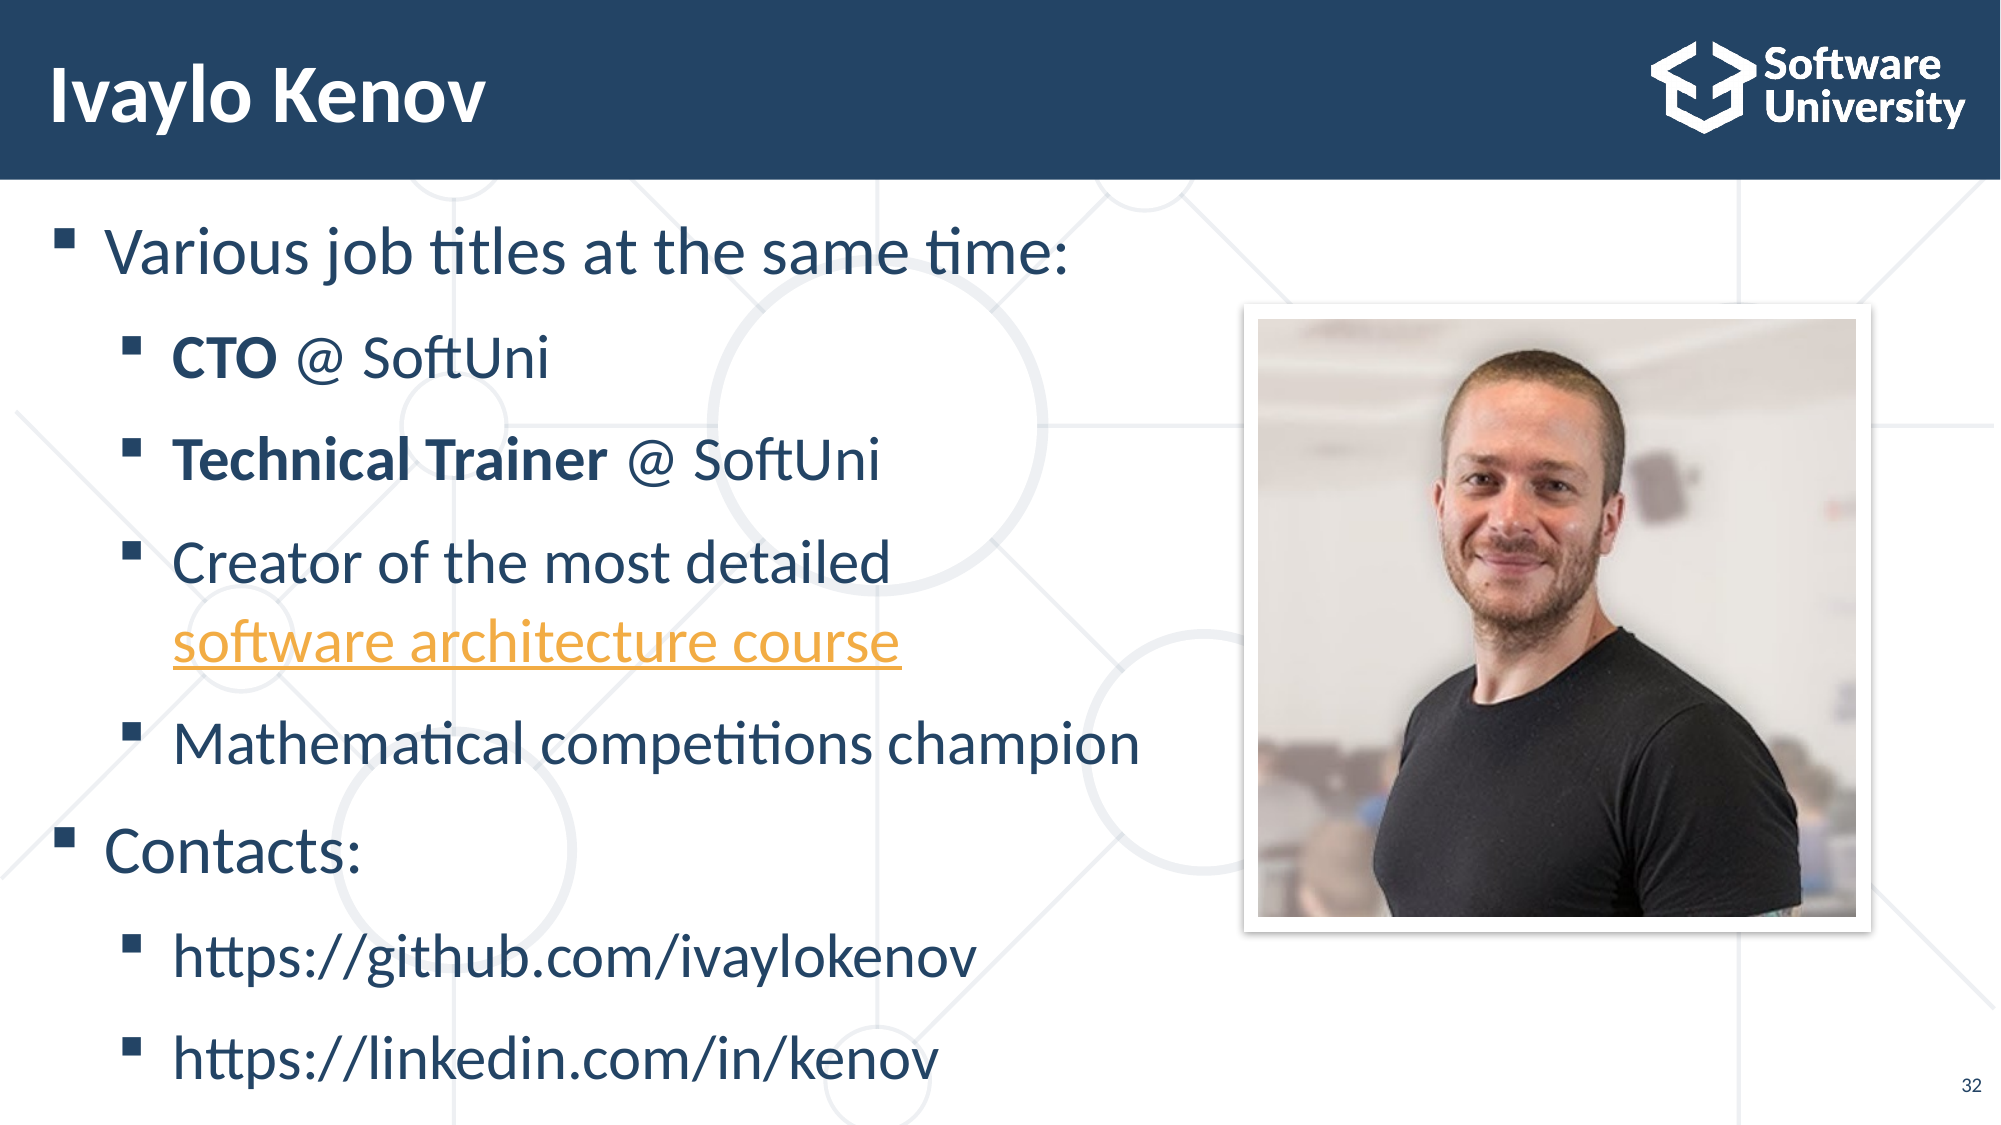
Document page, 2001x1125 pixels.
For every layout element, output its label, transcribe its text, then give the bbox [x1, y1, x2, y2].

picture [1258, 318, 1857, 918]
list Various job titles at the same time: CTO @ SoftUni Technical Trainer @ SoftUni Creator of the most detailed software architecture course Mathematical competitions champion Contacts: https://github.com/ivaylokenov https://linkedin.com/in/kenov [31, 196, 1970, 1104]
title Ivaylo Kenov [31, 16, 1625, 162]
picture [1651, 41, 1966, 134]
slide_number 32 [1930, 1072, 1998, 1105]
